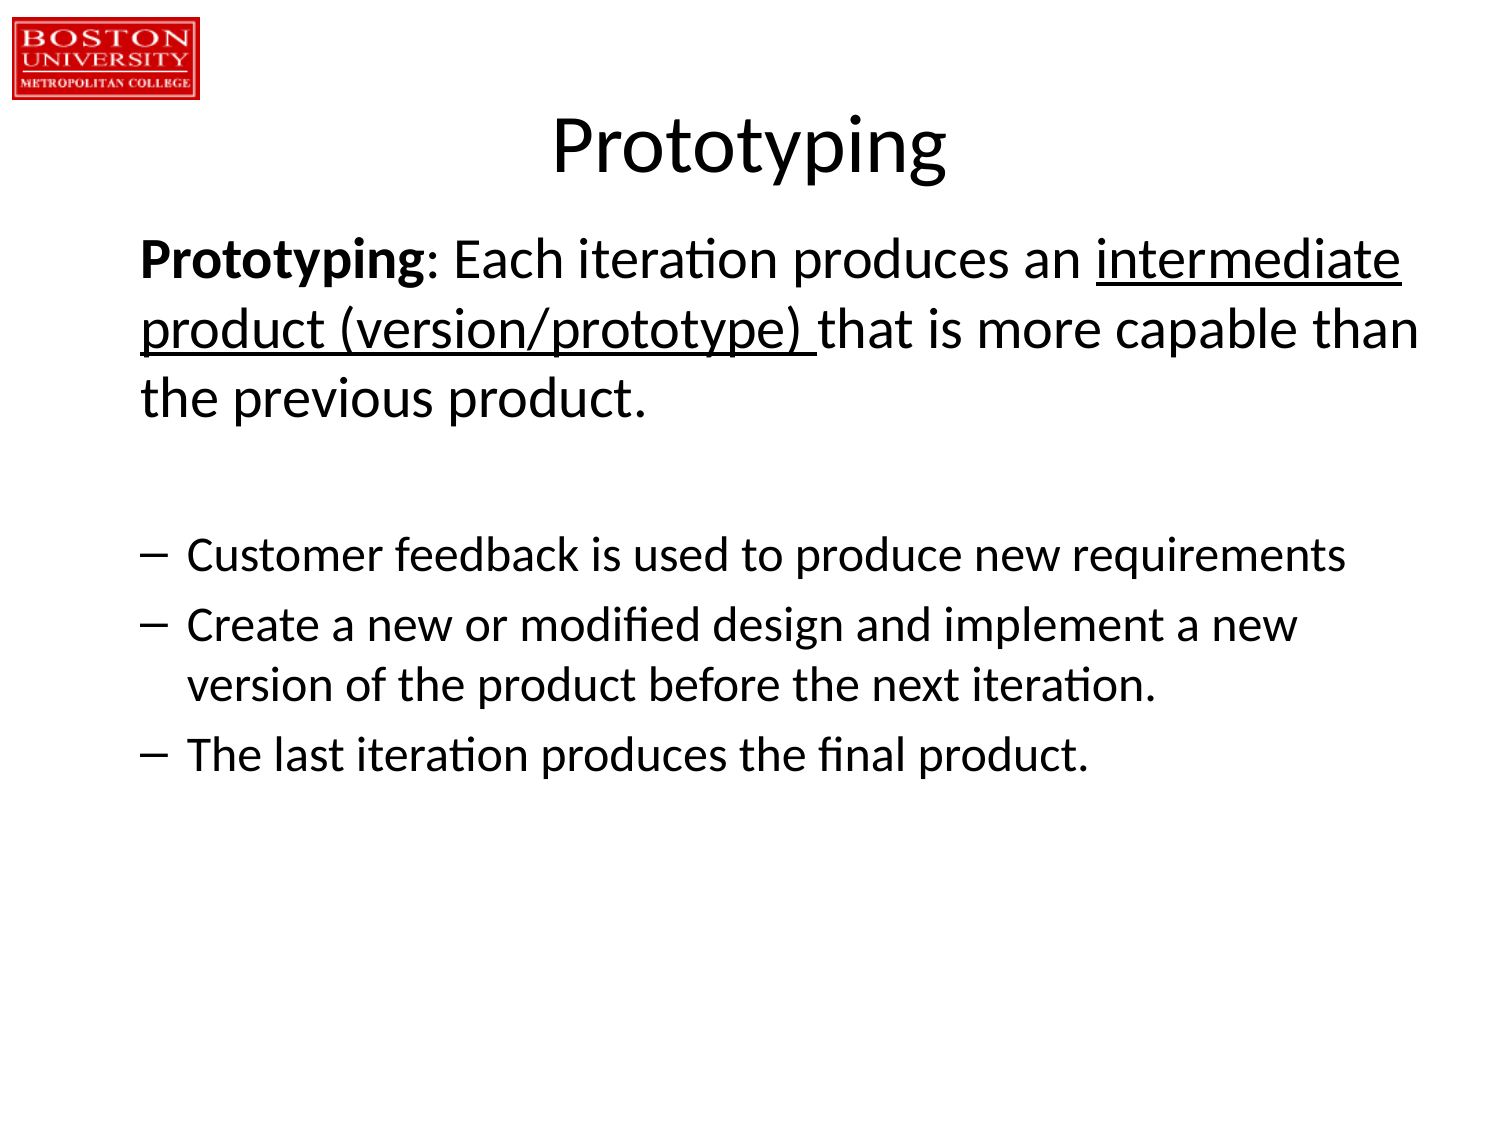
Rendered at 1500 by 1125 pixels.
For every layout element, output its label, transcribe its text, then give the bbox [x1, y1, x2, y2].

picture [12, 17, 201, 101]
list Prototyping: Each iteration produces an intermediate product (version/prototype) that is more capable than the previous product. Customer feedback is used to produce new requirements Create a new or modified design and implement a new version of the product before the next iteration. The last iteration produces the final product. [50, 212, 1438, 1125]
title Prototyping [75, 45, 1425, 212]
